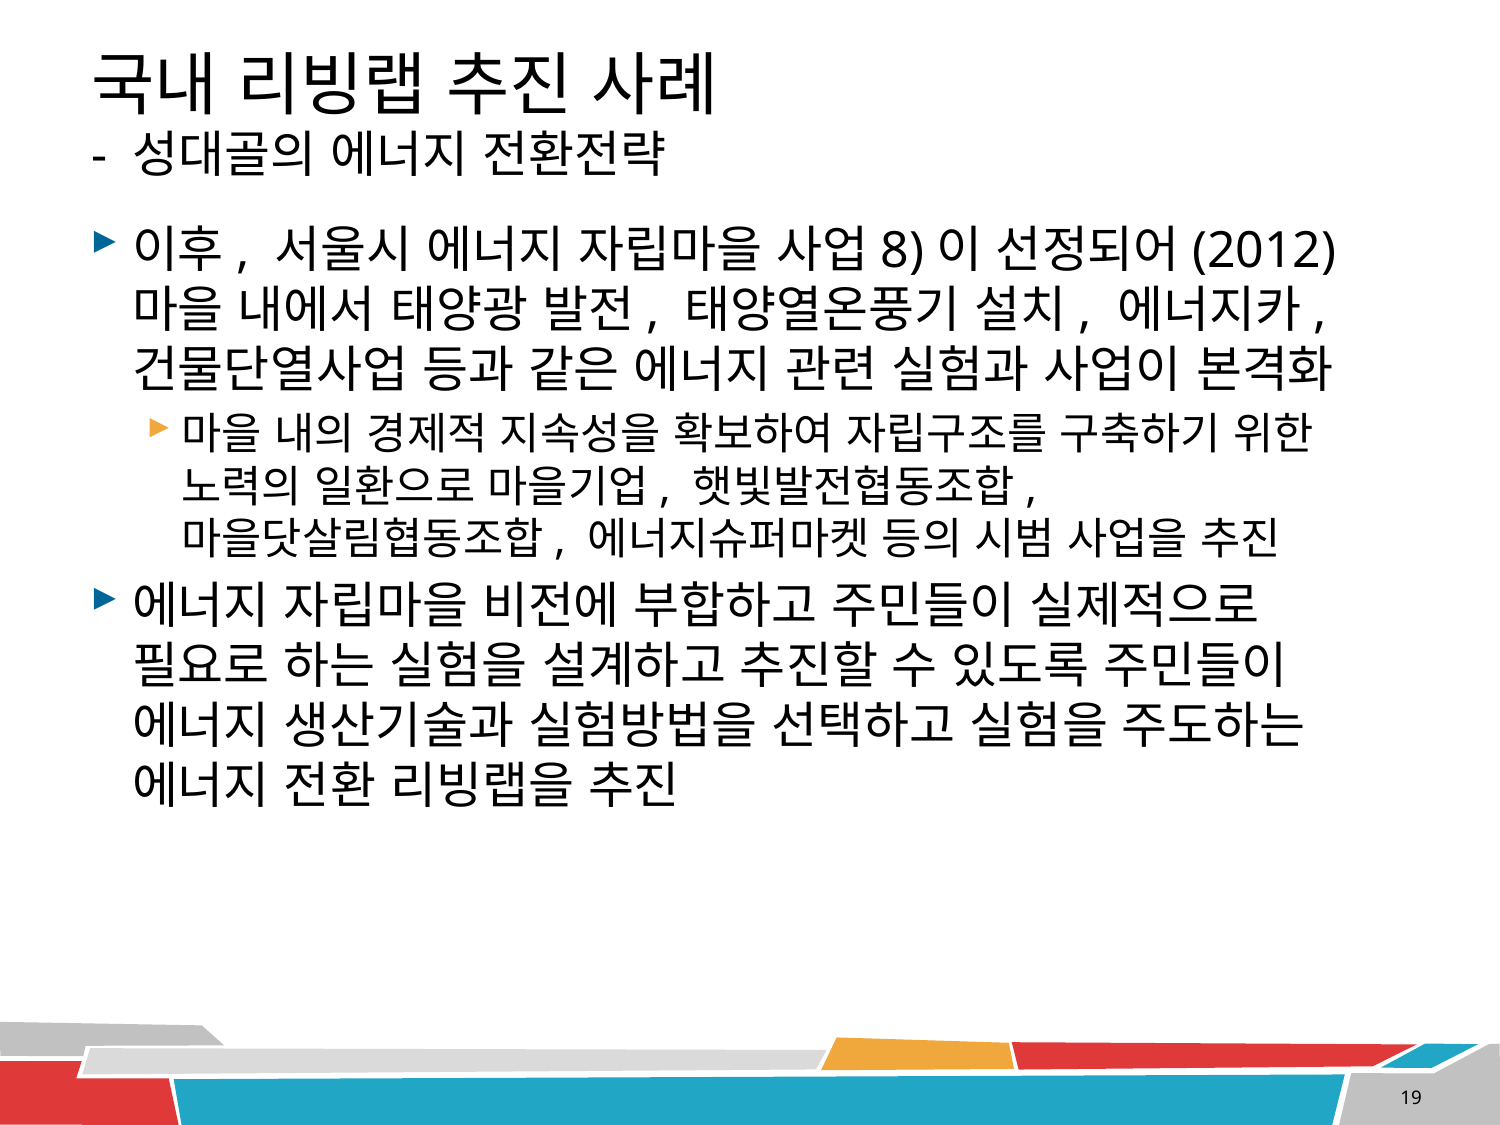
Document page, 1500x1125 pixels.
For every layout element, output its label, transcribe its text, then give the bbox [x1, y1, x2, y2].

slide_number 19 [1361, 1079, 1437, 1118]
title 국내 리빙랩 추진 사례 - 성대골의 에너지 전환전략 [76, 18, 1500, 206]
list 이후, 서울시 에너지 자립마을 사업8)이 선정되어(2012) 마을 내에서 태양광 발전, 태양열온풍기 설치, 에너지카, 건물단열사업 등과 같은 에너지 관련 실험과 사업이 본격화 마을 내의 경제적 지속성을 확보하여 자립구조를 구축하기 위한 노력의 일환으로 마을기업, 햇빛발전협동조합, 마을닷살림협동조합, 에너지슈퍼마켓 등의 시범 사업을 추진 에너지 자립마을 비전에 부합하고 주민들이 실제적으로 필요로 하는 실험을 설계하고 추진할 수 있도록 주민들이 에너지 생산기술과 실험방법을 선택하고 실험을 주도하는 에너지 전환 리빙랩을 추진 [75, 209, 1425, 965]
